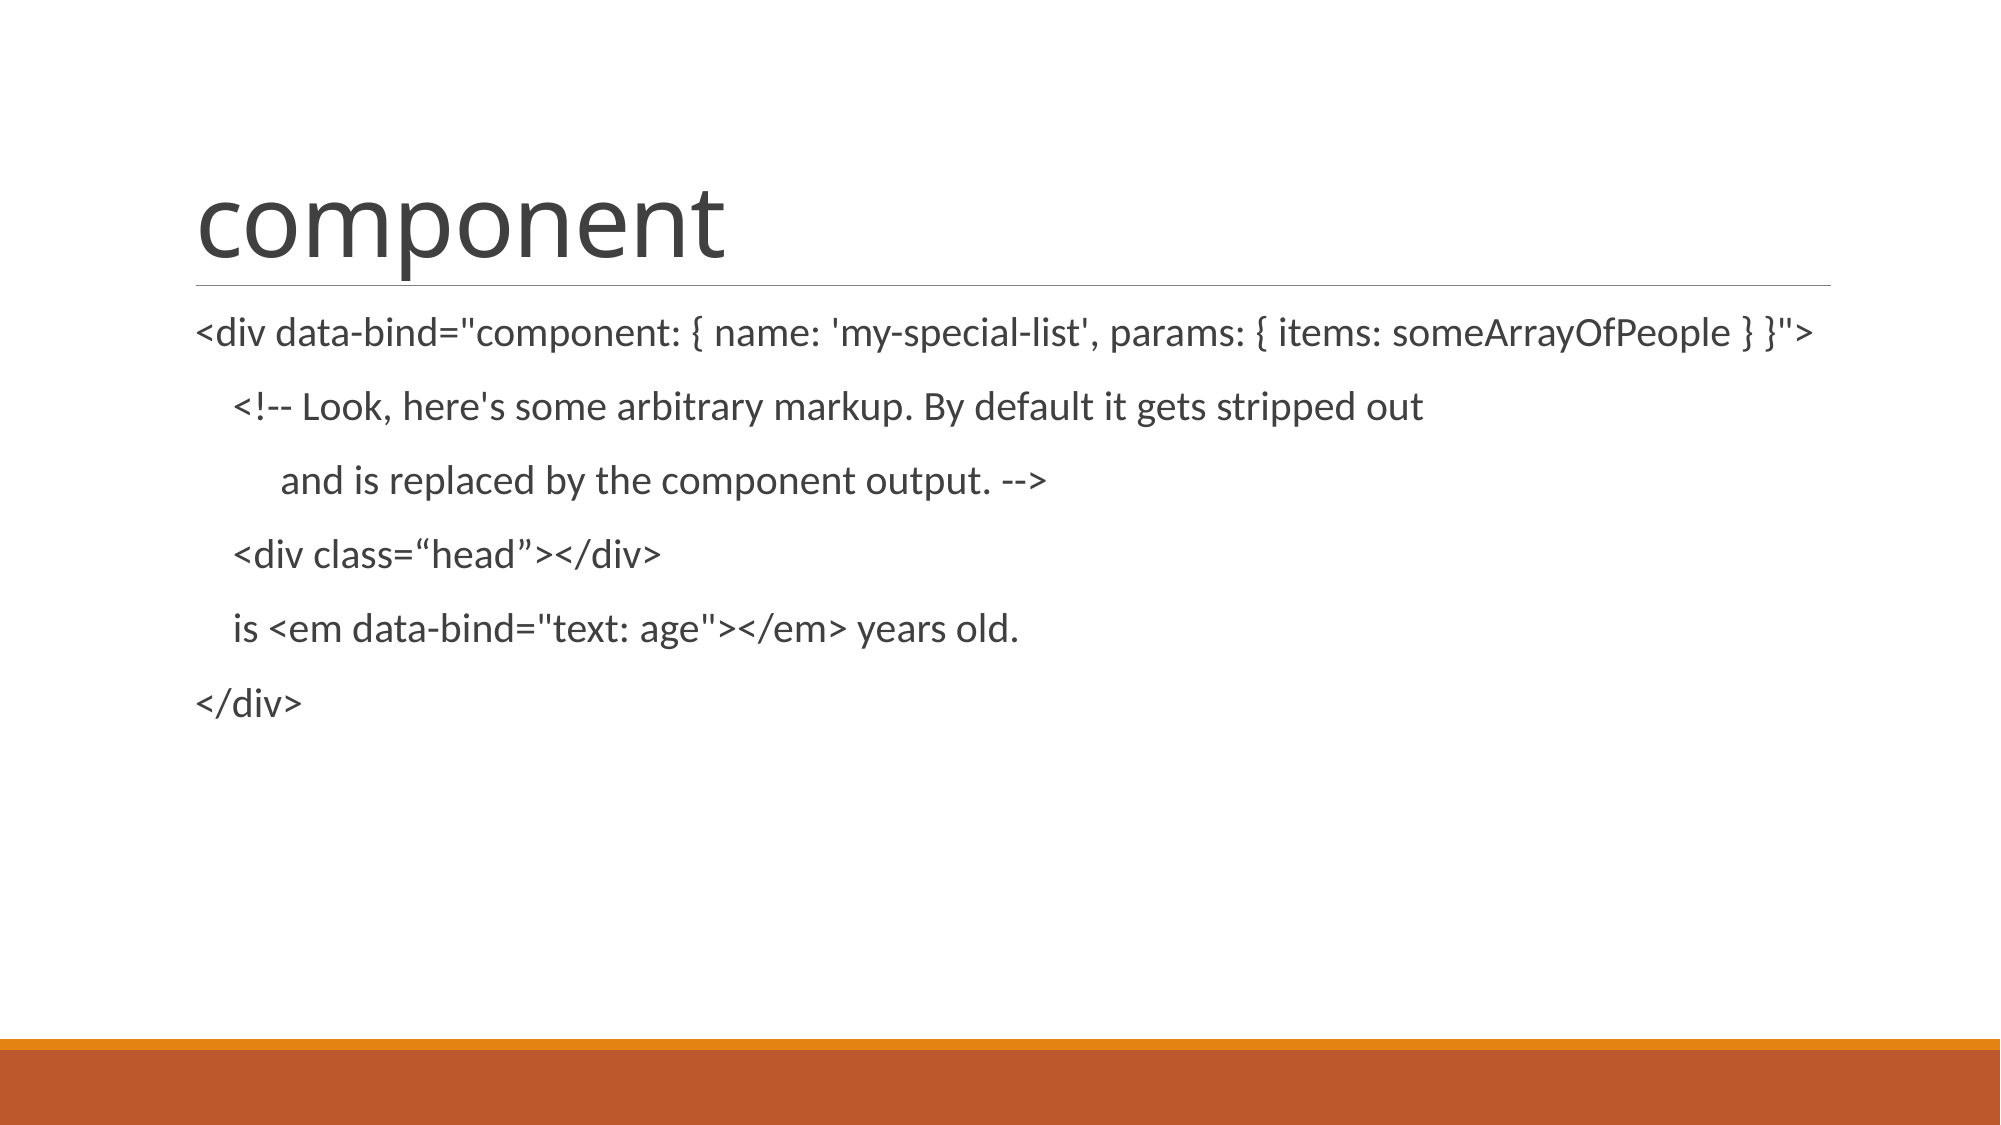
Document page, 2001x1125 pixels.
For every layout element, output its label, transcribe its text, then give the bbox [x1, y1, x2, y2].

title component [180, 47, 1830, 285]
list <div data-bind="component: { name: 'my-special-list', params: { items: someArrayOfPeople } }"> <!-- Look, here's some arbitrary markup. By default it gets stripped out and is replaced by the component output. --> <div class=“head”></div> is <em data-bind="text: age"></em> years old. </div> [180, 302, 1830, 963]
